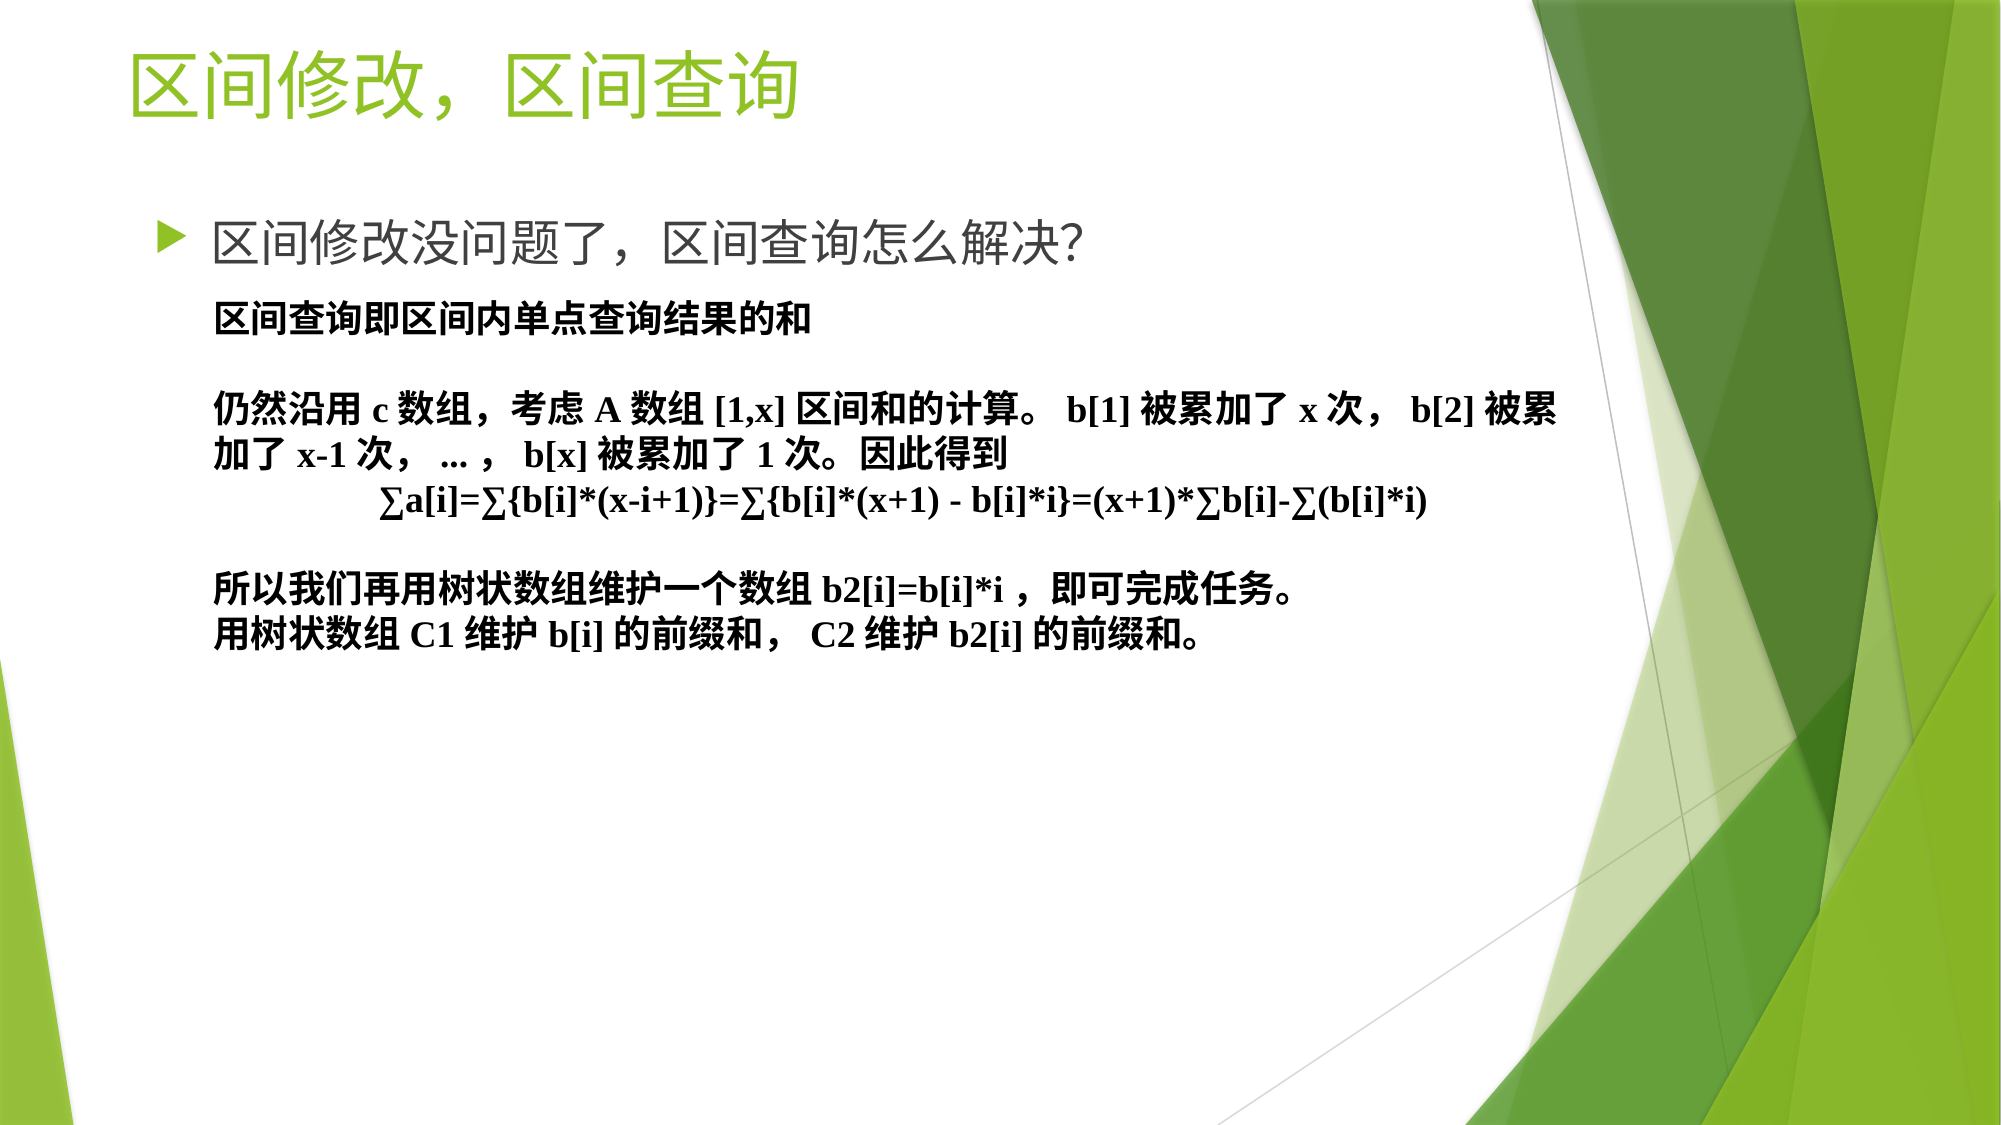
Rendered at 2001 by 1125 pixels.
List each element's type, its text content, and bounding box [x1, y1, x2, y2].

list 区间修改没问题了，区间查询怎么解决？ [138, 204, 1121, 858]
title 区间修改，区间查询 [111, 30, 1522, 176]
text_box 区间查询即区间内单点查询结果的和 仍然沿用c数组，考虑A数组[1,x]区间和的计算。b[1]被累加了x次，b[2]被累加了x-1次，...，b[x]被累加了1次。因此得到 ∑a[i]=∑{b[i]*(x-i+1)}=∑{b[i]*(x+1) - b[i]*i}=(x+1)*∑b[i]-∑(b[i]*i) 所以我们再用树状数组维护一个数组b2[i]=b[i]*i，即可完成任务。 用树状数组C1维护b[i]的前缀和，C2维护b2[i]的前缀和。 [198, 287, 1609, 708]
